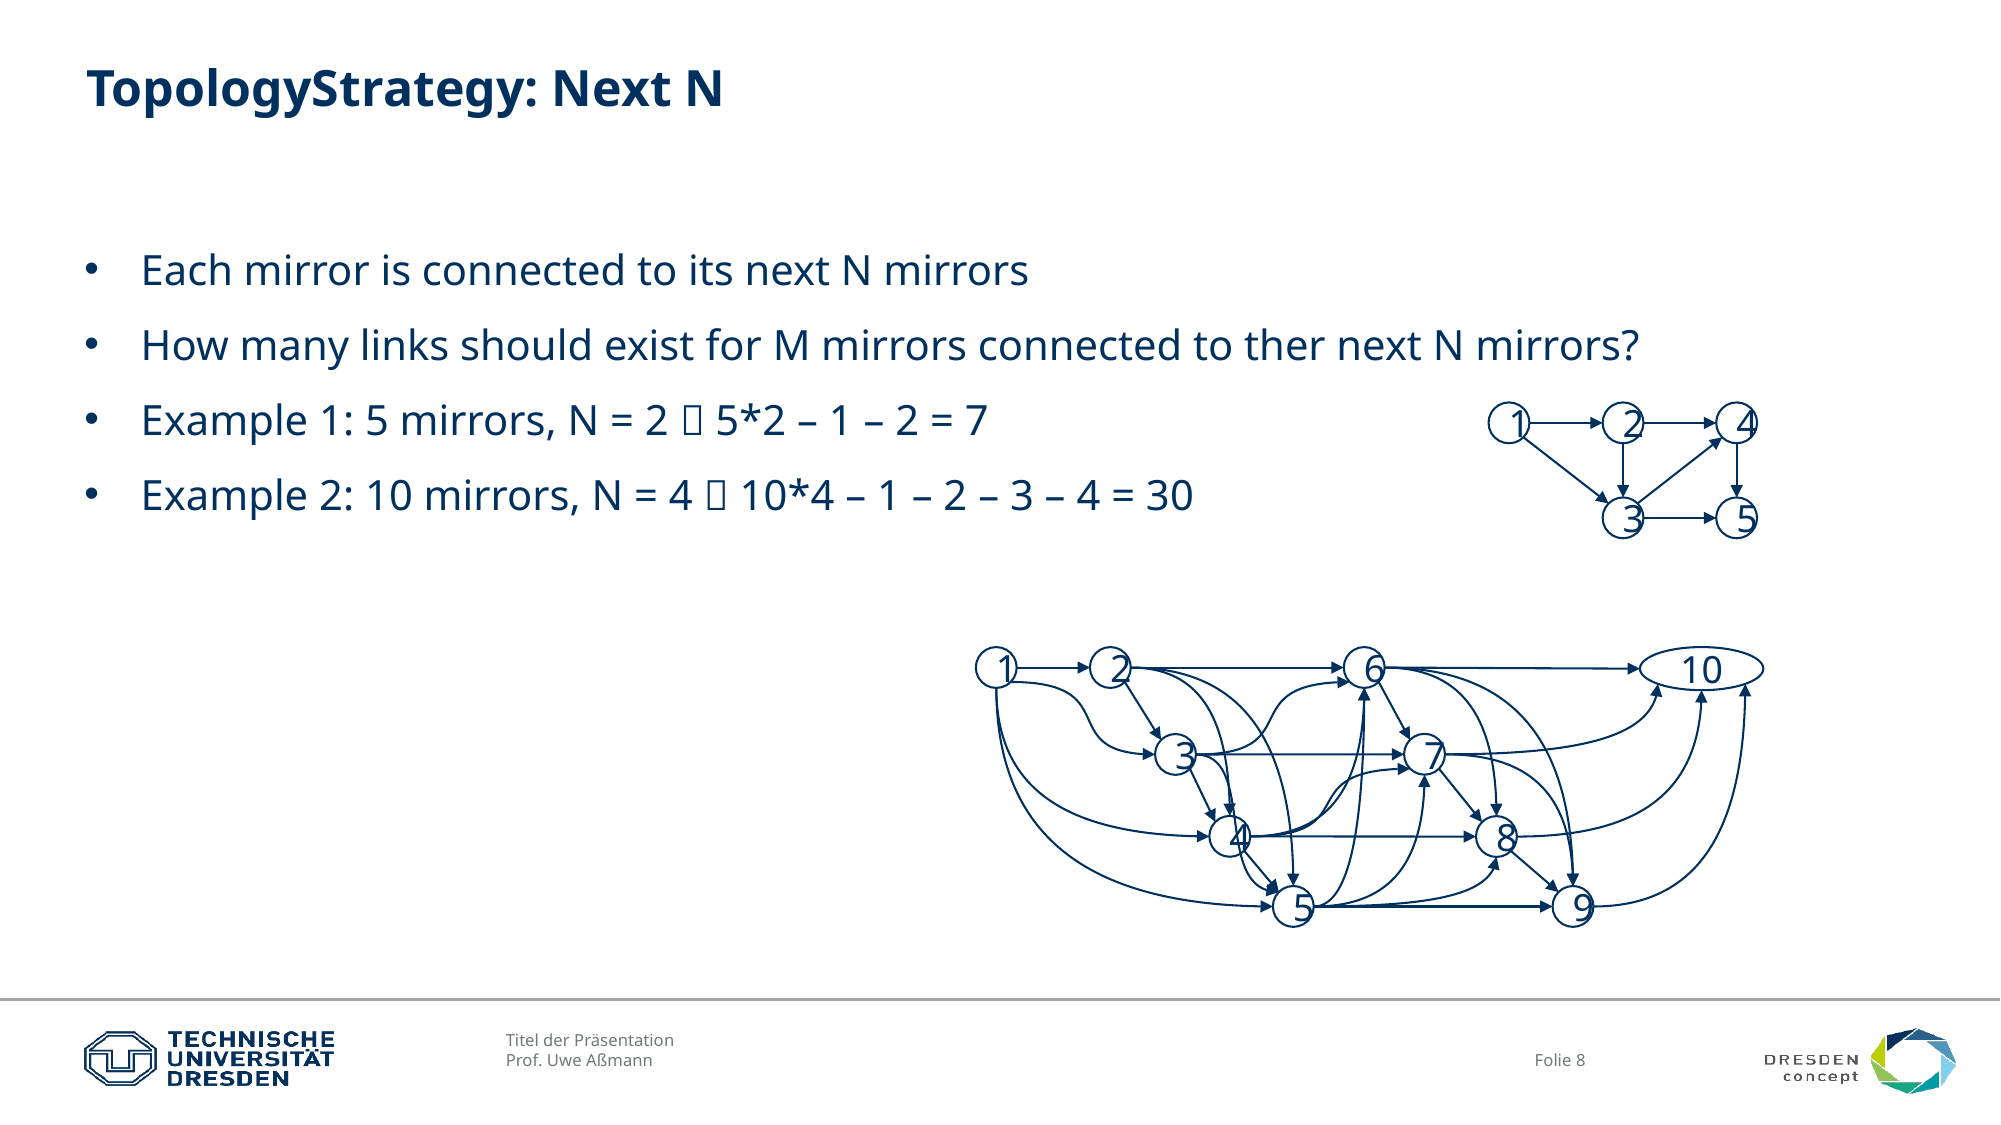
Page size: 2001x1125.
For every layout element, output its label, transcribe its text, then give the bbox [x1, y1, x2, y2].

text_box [1523, 437, 1609, 504]
list Each mirror is connected to its next N mirrors How many links should exist for M mirrors connected to ther next N mirrors? Example 1: 5 mirrors, N = 2  5*2 – 1 – 2 = 7 Example 2: 10 mirrors, N = 4  10*4 – 1 – 2 – 3 – 4 = 30 [84, 243, 1916, 941]
picture [1765, 1028, 1956, 1094]
title TopologyStrategy: Next N [86, 56, 1916, 190]
text_box 1 [1487, 401, 1531, 445]
text_box 3 [1601, 496, 1645, 540]
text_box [1637, 437, 1723, 504]
text_box 2 [1601, 401, 1645, 445]
picture [84, 1031, 334, 1086]
text_box 4 [1715, 401, 1759, 445]
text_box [975, 647, 1764, 927]
text_box 5 [1715, 496, 1759, 540]
